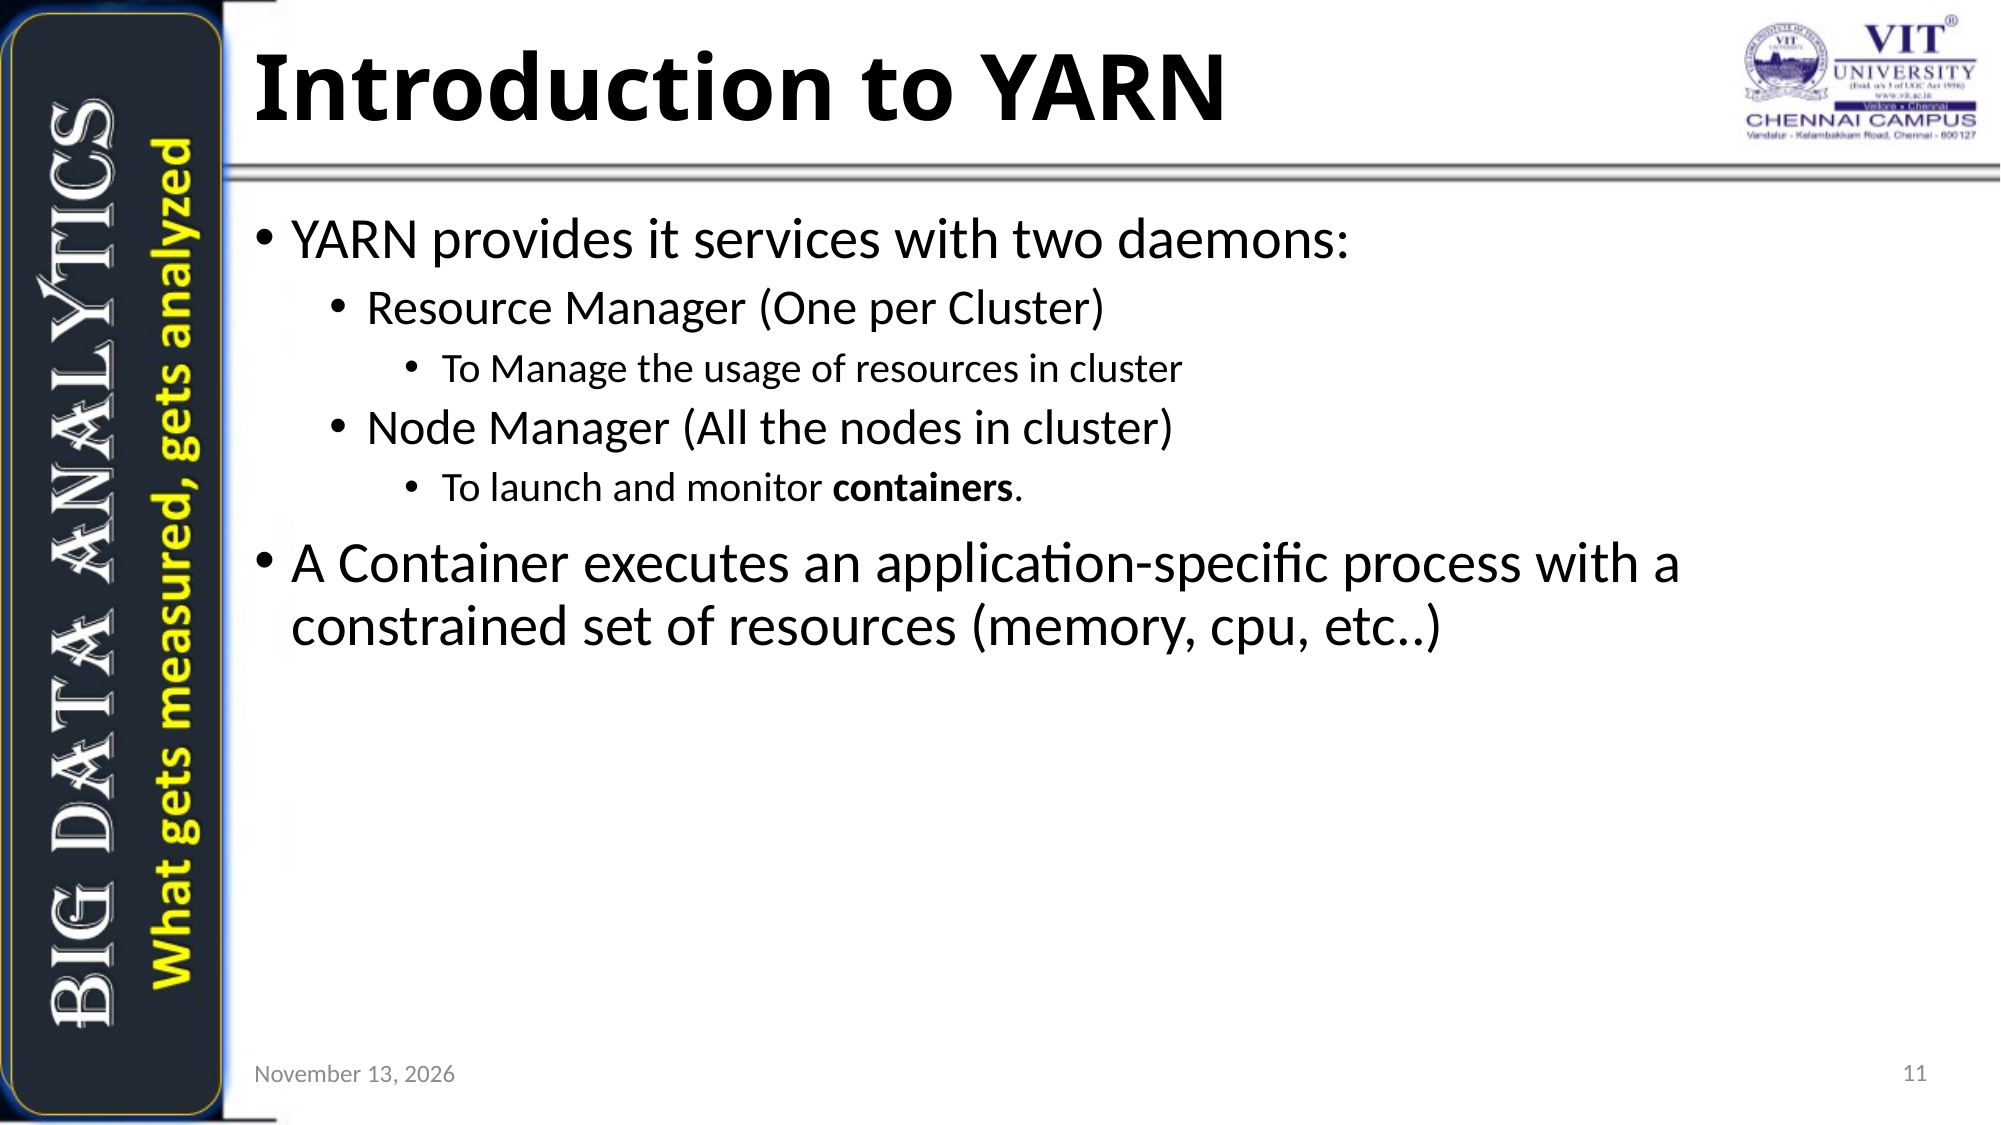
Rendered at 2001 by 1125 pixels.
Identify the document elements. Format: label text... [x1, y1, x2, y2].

picture [0, 0, 2001, 1125]
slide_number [239, 1042, 588, 1103]
title Introduction to YARN [239, 16, 1725, 167]
slide_number 11 [1778, 1040, 1943, 1103]
list YARN provides it services with two daemons: Resource Manager (One per Cluster) To Manage the usage of resources in cluster Node Manager (All the nodes in cluster) To launch and monitor containers. A Container executes an application-specific process with a constrained set of resources (memory, cpu, etc..) [239, 200, 1965, 1017]
